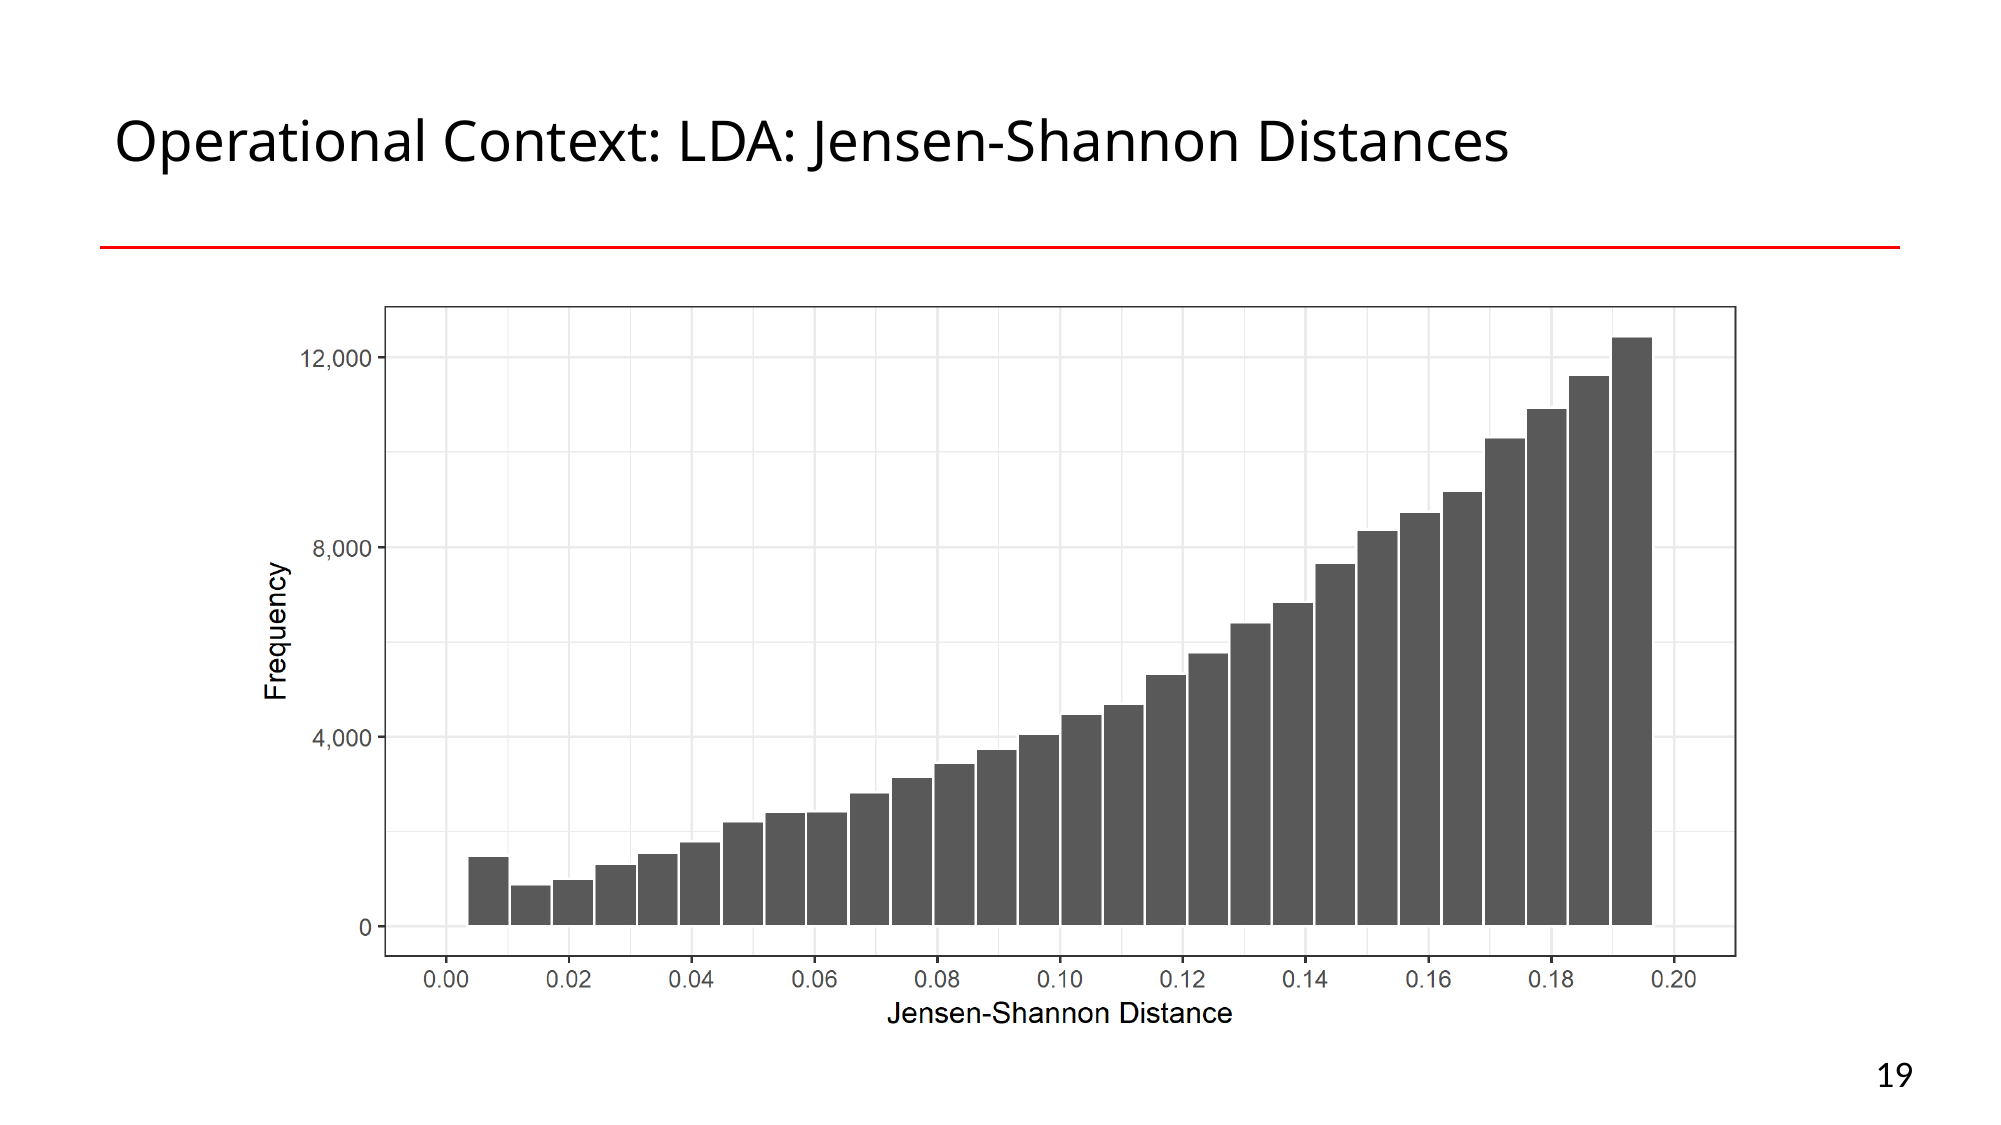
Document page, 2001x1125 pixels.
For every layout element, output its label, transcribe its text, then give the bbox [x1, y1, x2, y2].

picture [249, 292, 1751, 1043]
slide_number 19 [1860, 1042, 2000, 1103]
title Operational Context: LDA: Jensen-Shannon Distances [99, 45, 1900, 233]
